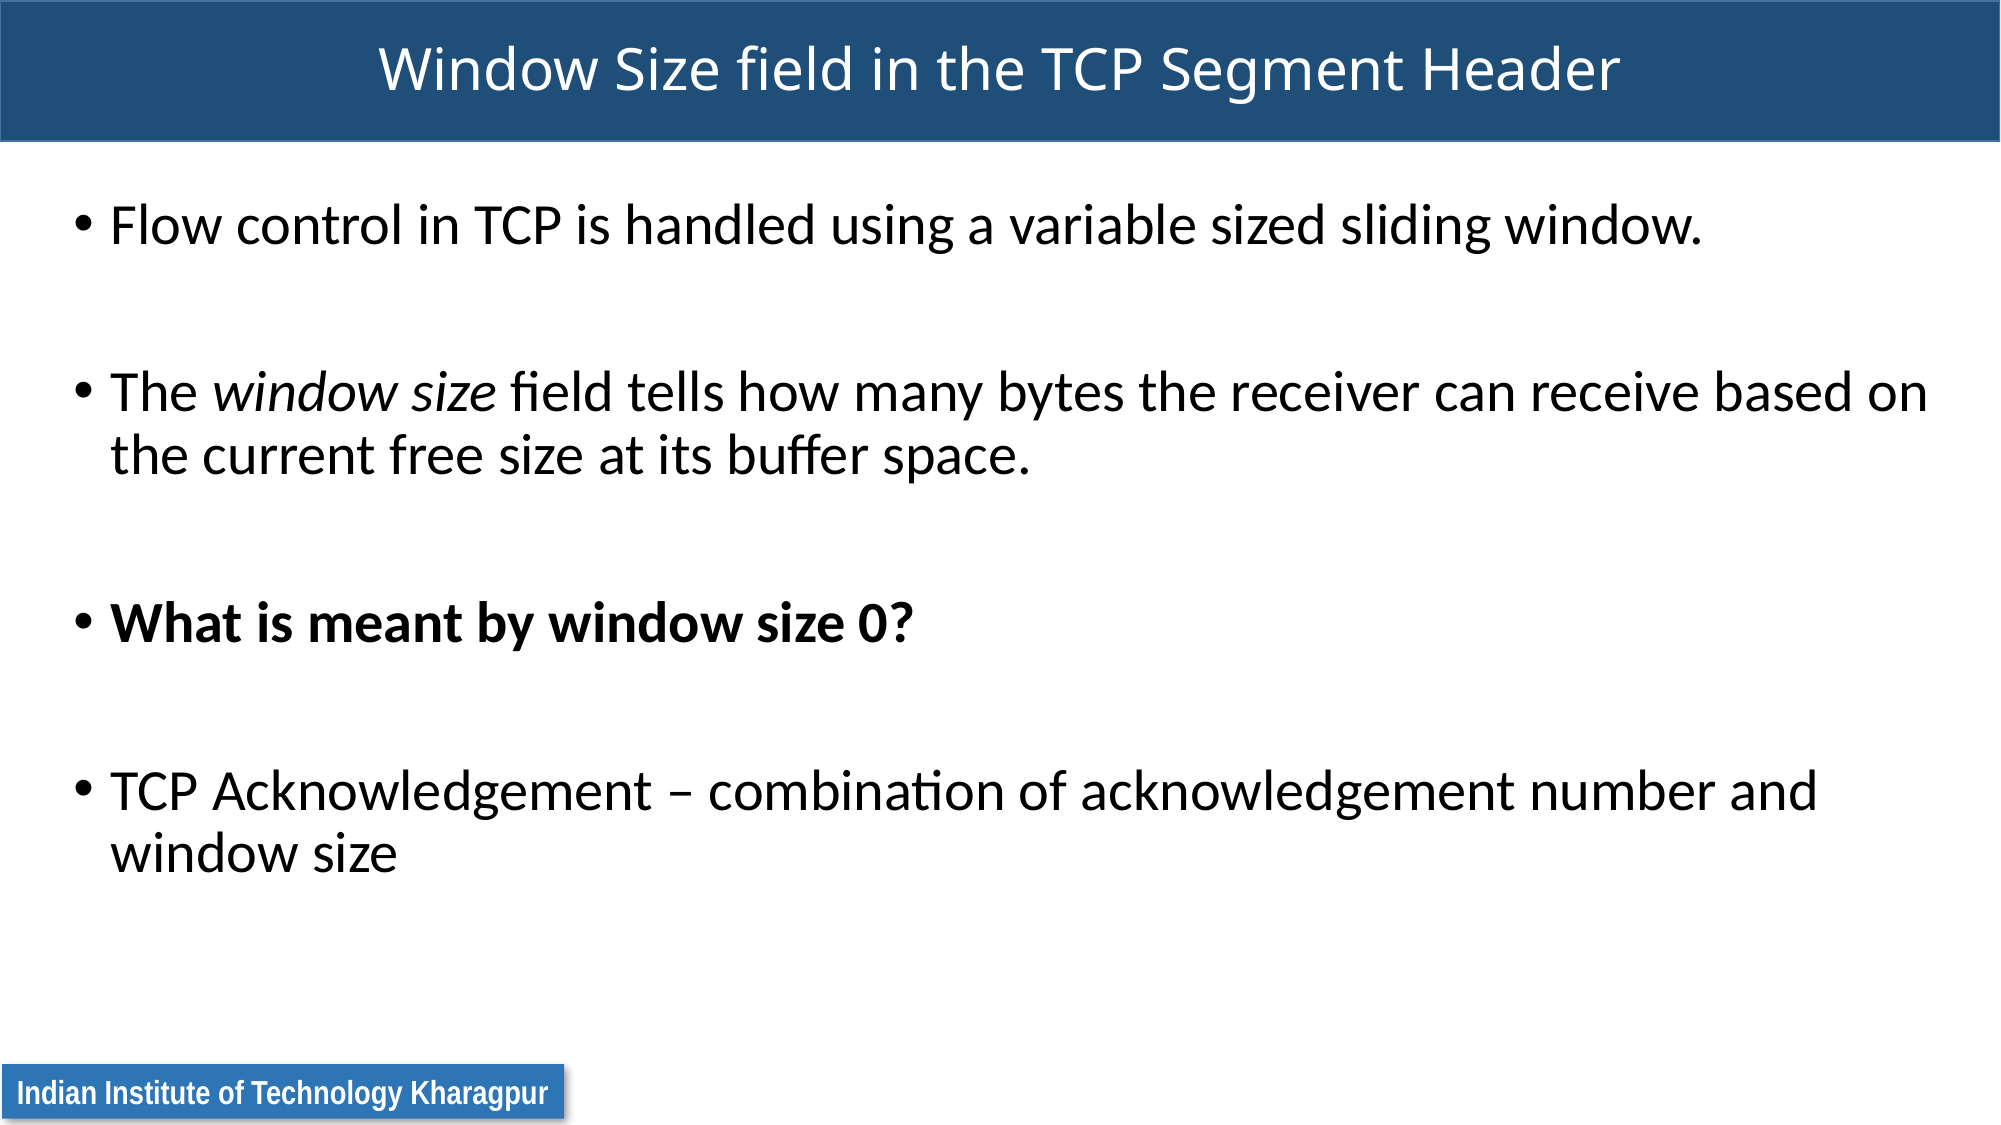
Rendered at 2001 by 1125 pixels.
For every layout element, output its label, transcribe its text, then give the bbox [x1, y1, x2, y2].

title Window Size field in the TCP Segment Header [0, 1, 2000, 141]
list Flow control in TCP is handled using a variable sized sliding window. The window size field tells how many bytes the receiver can receive based on the current free size at its buffer space. What is meant by window size 0? TCP Acknowledgement – combination of acknowledgement number and window size [58, 186, 1954, 1065]
